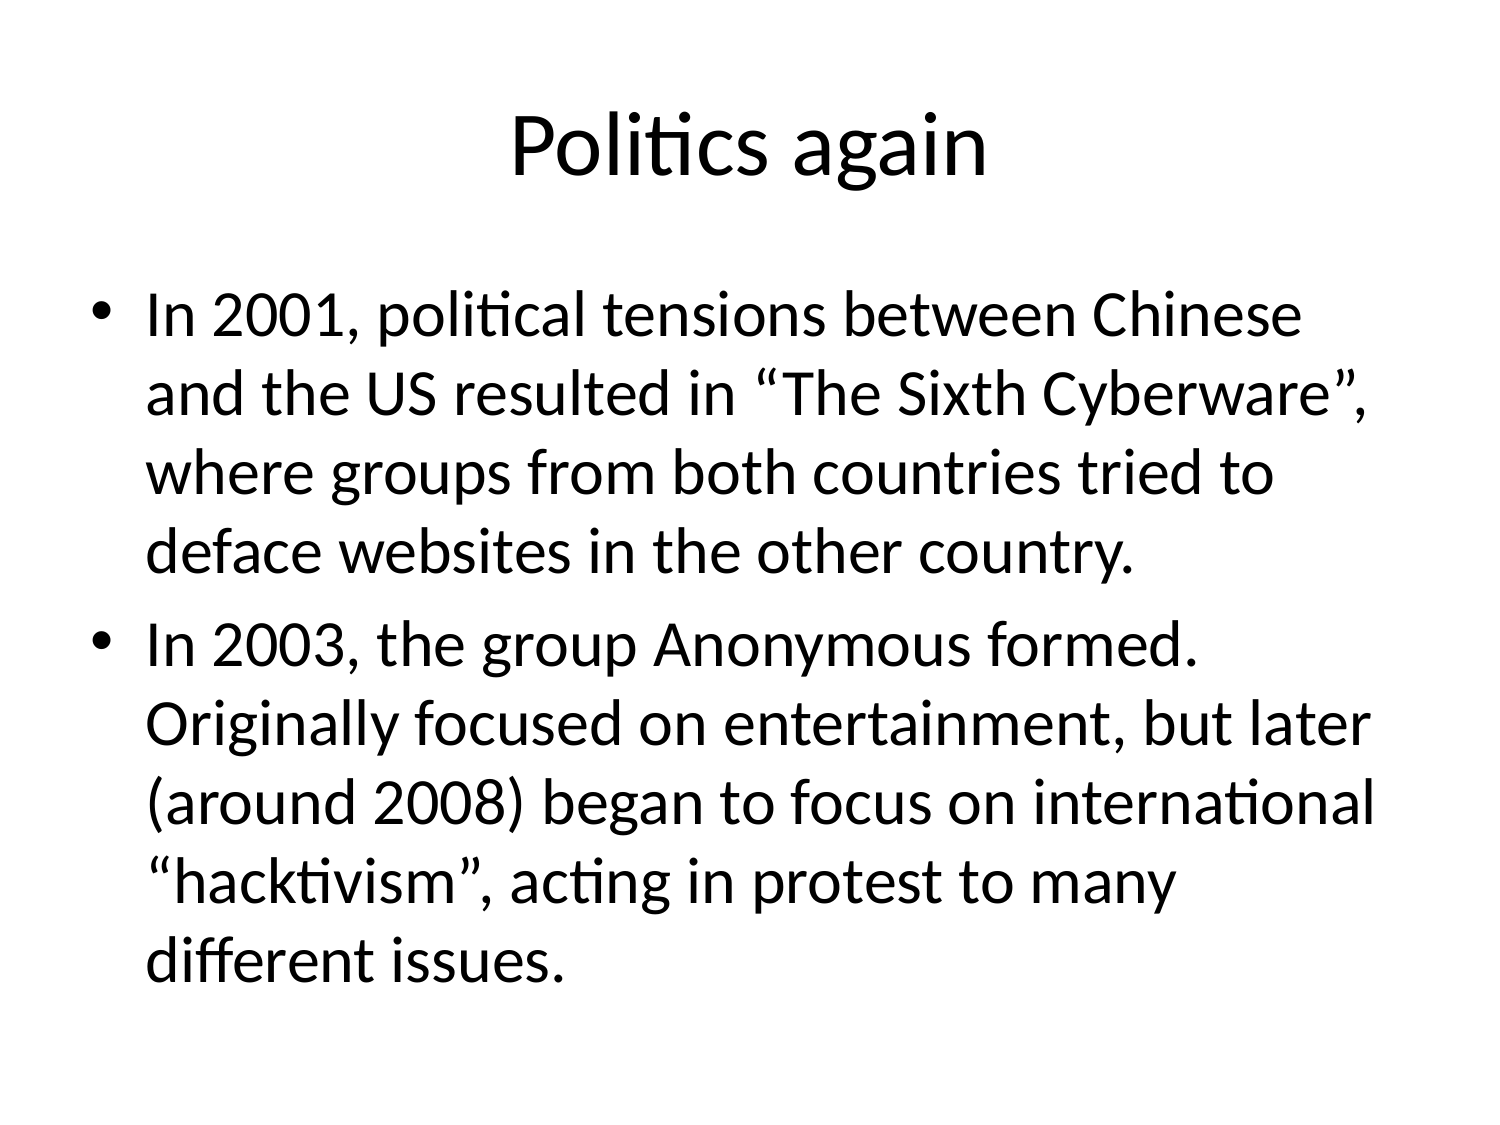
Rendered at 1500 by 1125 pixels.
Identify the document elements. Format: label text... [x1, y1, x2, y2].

list In 2001, political tensions between Chinese and the US resulted in “The Sixth Cyberware”, where groups from both countries tried to deface websites in the other country. In 2003, the group Anonymous formed. Originally focused on entertainment, but later (around 2008) began to focus on international “hacktivism”, acting in protest to many different issues. [75, 262, 1425, 1005]
title Politics again [75, 45, 1425, 233]
